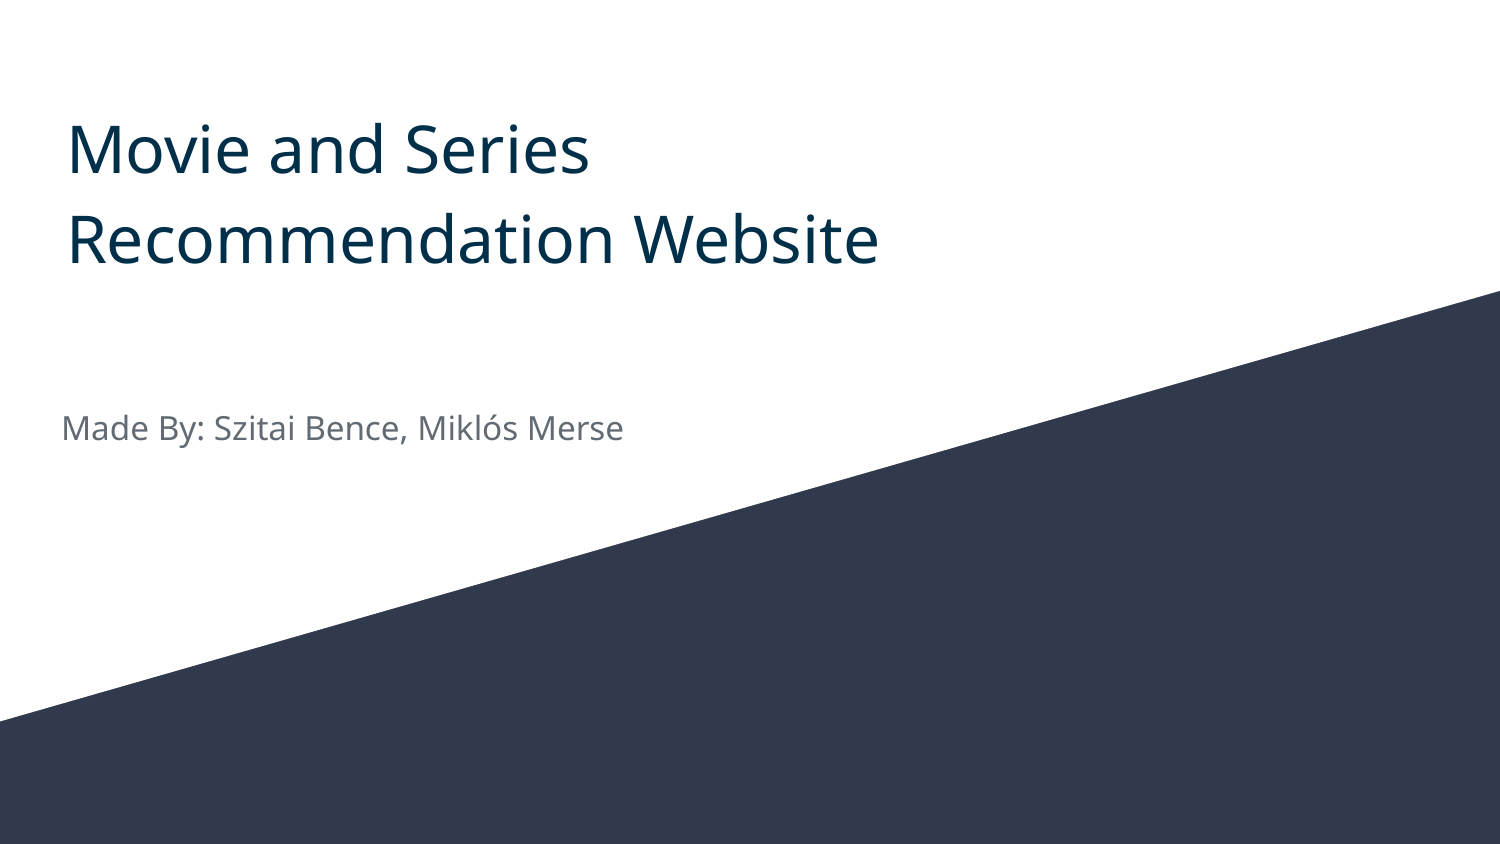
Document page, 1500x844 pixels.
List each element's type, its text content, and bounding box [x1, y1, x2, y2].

subtitle Made By: Szitai Bence, Miklós Merse [46, 390, 742, 512]
title Movie and Series Recommendation Website [51, 88, 1449, 299]
